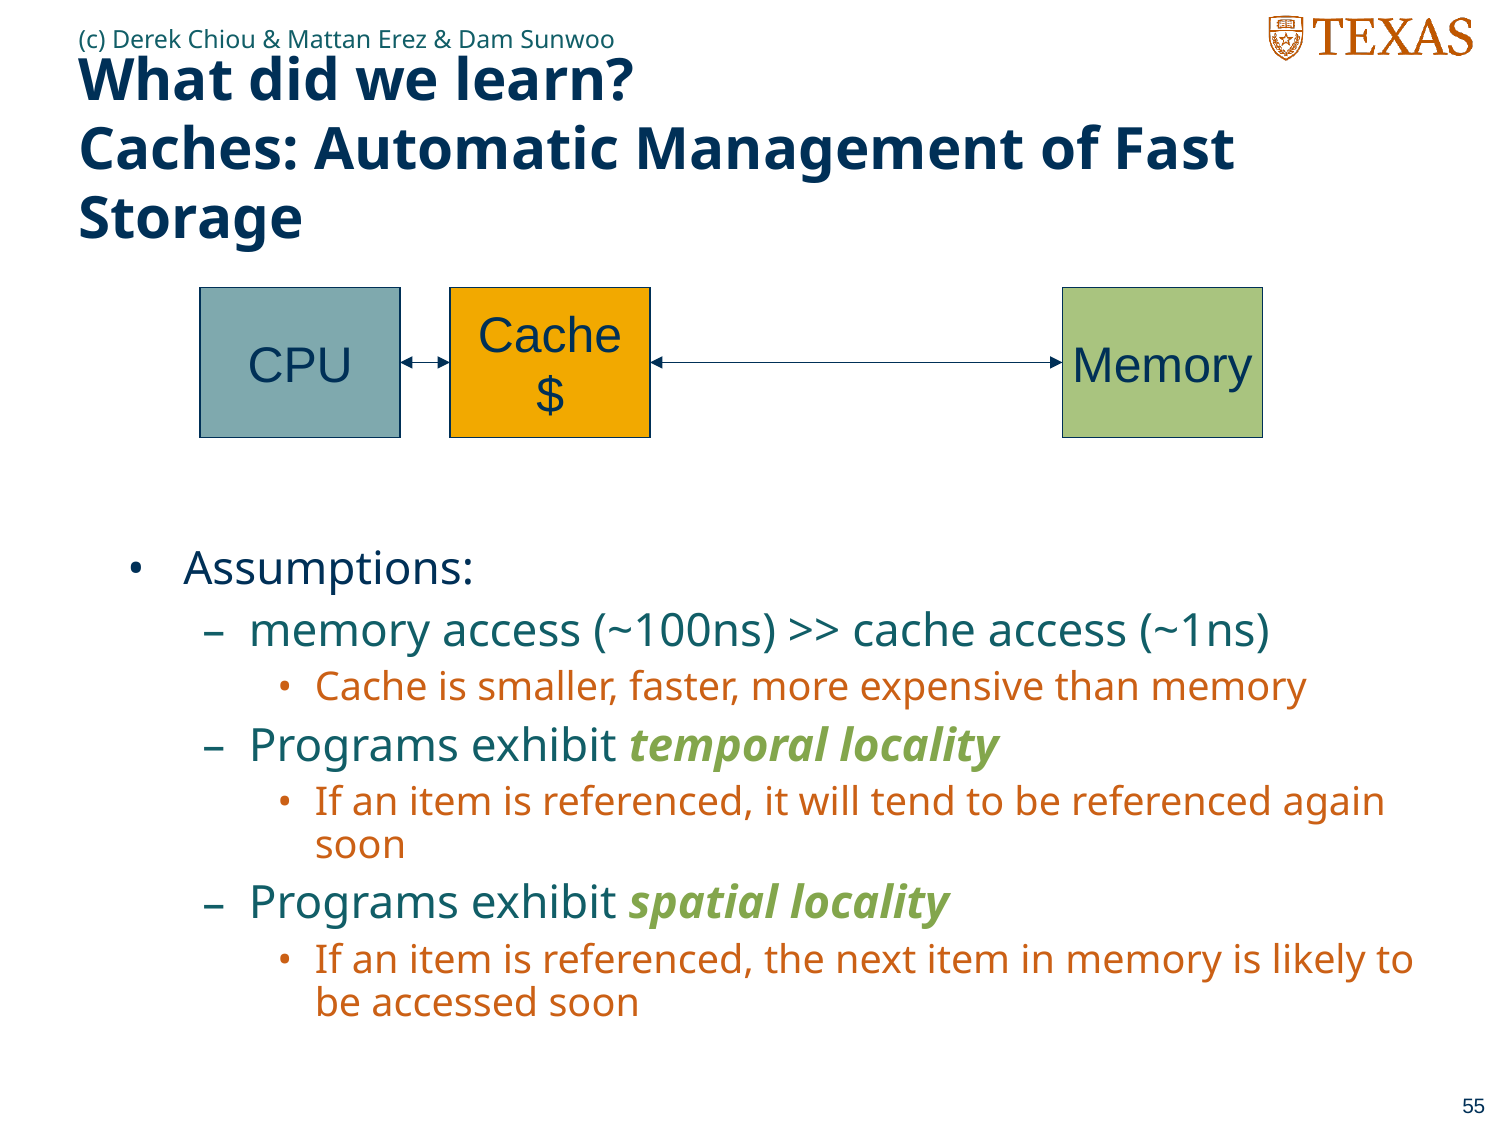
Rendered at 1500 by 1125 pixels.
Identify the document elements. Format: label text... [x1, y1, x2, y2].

picture [1268, 12, 1474, 63]
text_box CPU [200, 287, 400, 438]
text_box Memory [1062, 287, 1263, 438]
list Assumptions: memory access (~100ns) >> cache access (~1ns) Cache is smaller, faster, more expensive than memory Programs exhibit temporal locality If an item is referenced, it will tend to be referenced again soon Programs exhibit spatial locality If an item is referenced, the next item in memory is likely to be accessed soon [112, 537, 1450, 1063]
footer (c) Derek Chiou & Mattan Erez & Dam Sunwoo [63, 3, 914, 73]
title What did we learn? Caches: Automatic Management of Fast Storage [63, 75, 1475, 223]
text_box 55 [1149, 1085, 1500, 1125]
text_box Cache $ [450, 287, 650, 438]
